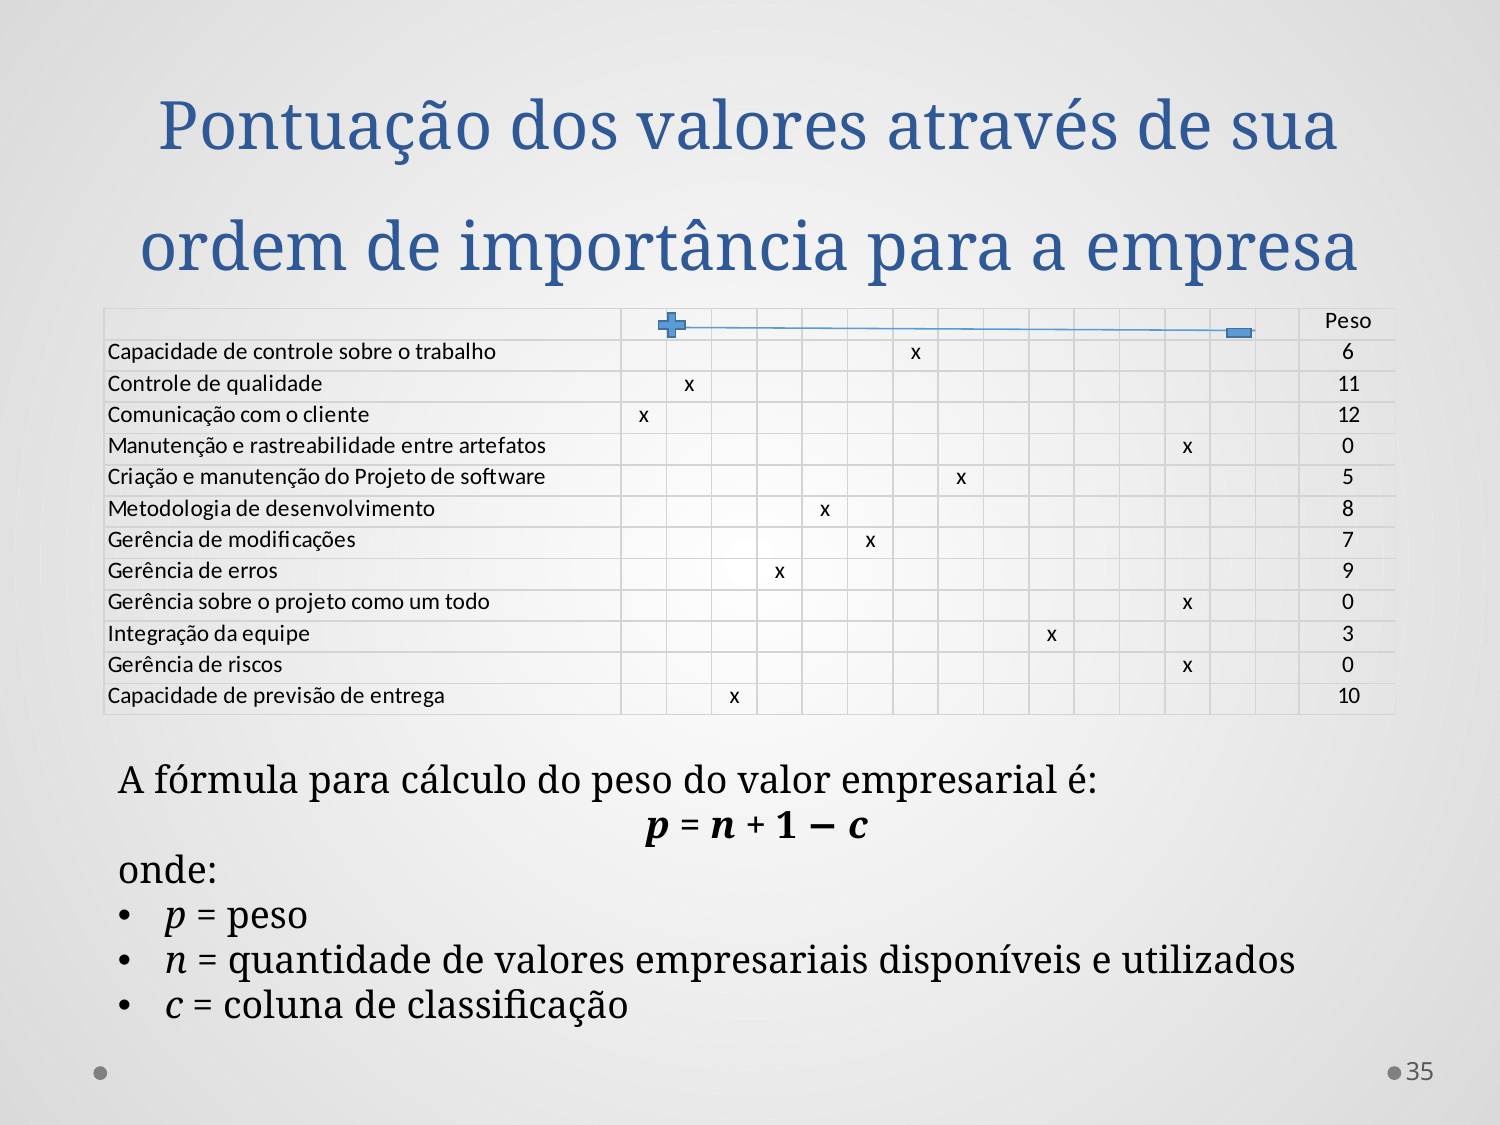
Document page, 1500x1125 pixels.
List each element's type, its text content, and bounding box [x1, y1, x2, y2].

slide_number 35 [1401, 1042, 1494, 1103]
picture [102, 307, 1398, 716]
title Pontuação dos valores através de sua ordem de importância para a empresa [75, 0, 1425, 292]
text_box A fórmula para cálculo do peso do valor empresarial é: p = n + 1 − c onde: p = peso n = quantidade de valores empresariais disponíveis e utilizados c = coluna de classificação [103, 749, 1402, 1034]
